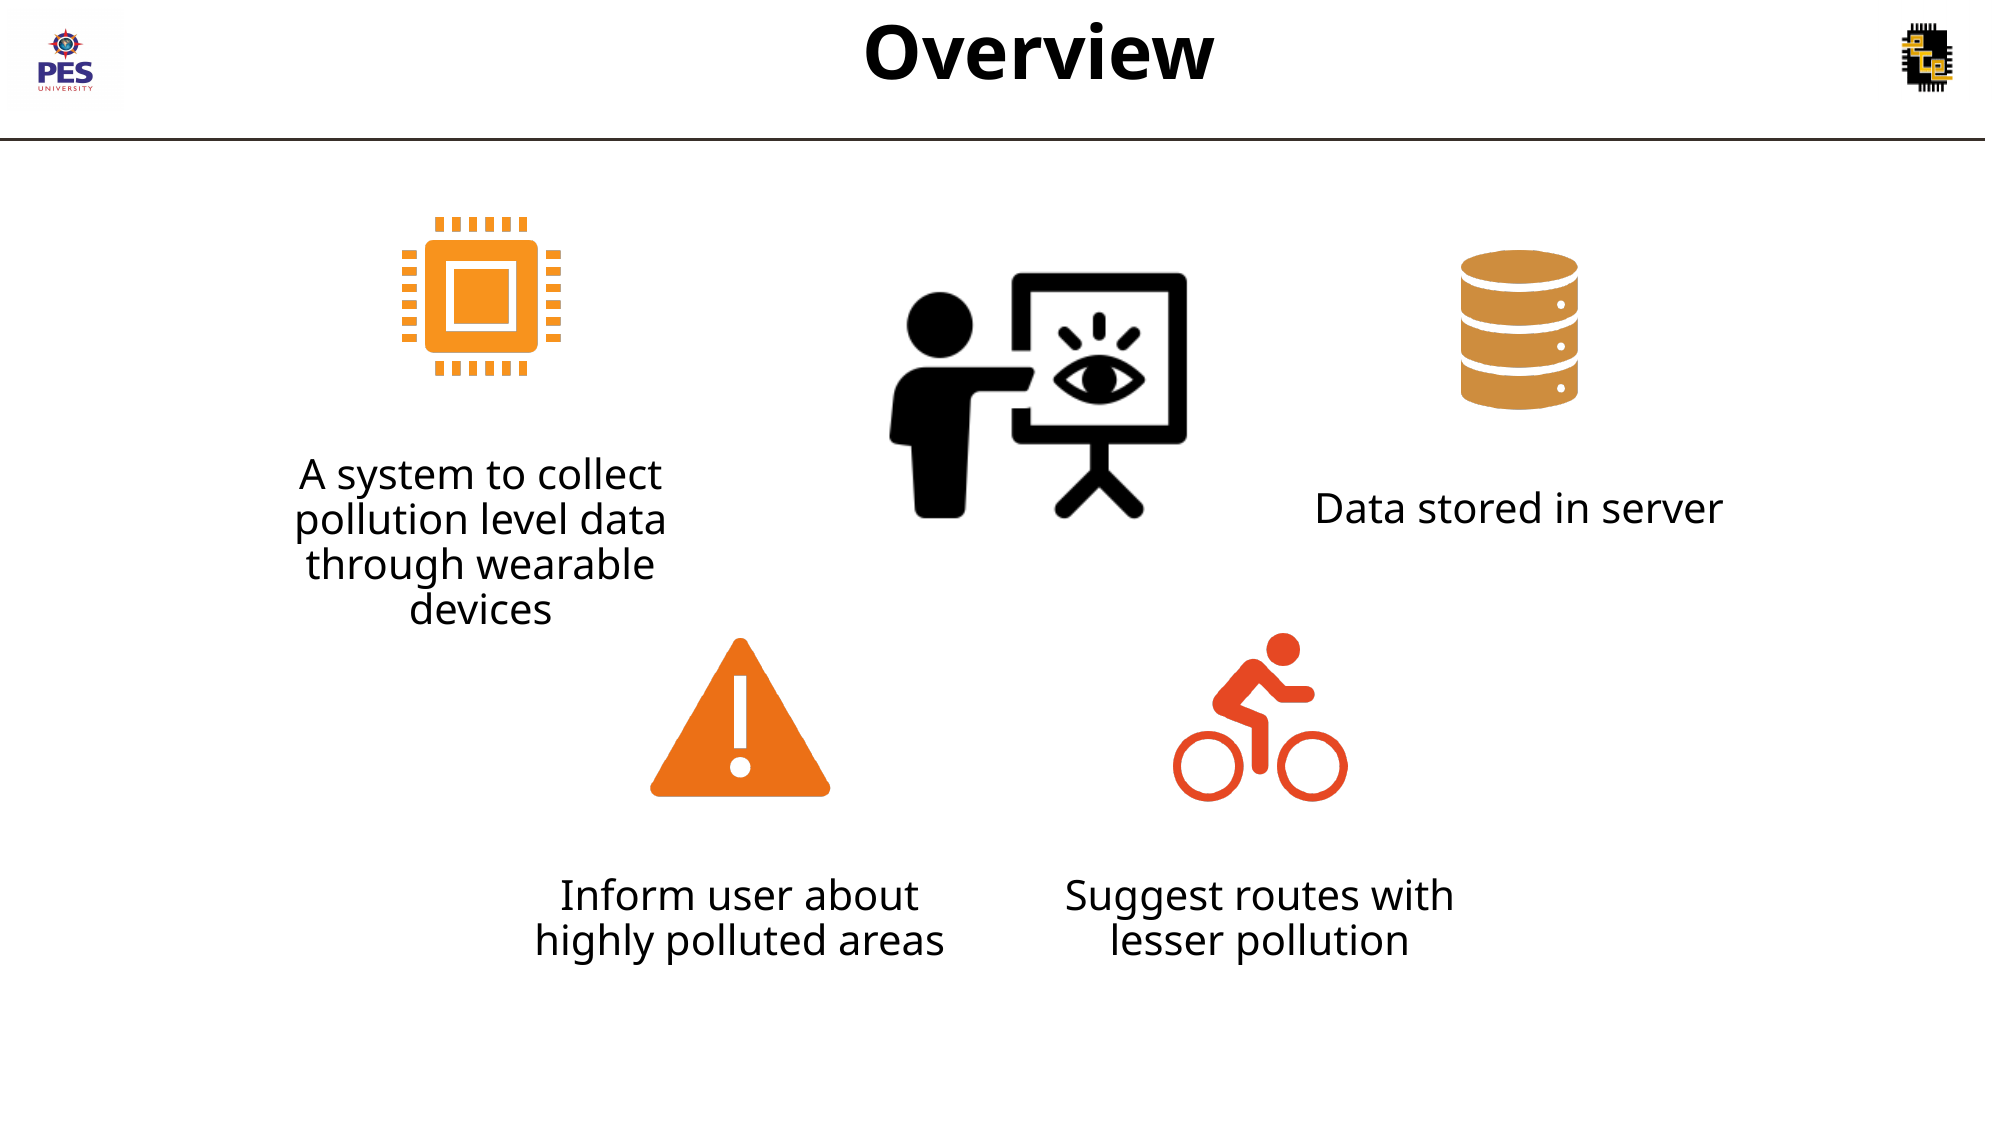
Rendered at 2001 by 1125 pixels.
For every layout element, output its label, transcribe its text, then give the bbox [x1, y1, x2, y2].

picture [882, 239, 1196, 553]
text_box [1297, 486, 1741, 606]
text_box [259, 453, 703, 573]
text_box Overview [210, 0, 1854, 102]
picture [7, 8, 124, 111]
picture [1856, 0, 1993, 103]
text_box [1038, 874, 1482, 994]
text_box [1419, 230, 1619, 430]
text_box [640, 617, 840, 817]
text_box [381, 196, 581, 396]
text_box [1160, 617, 1360, 817]
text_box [518, 874, 962, 994]
